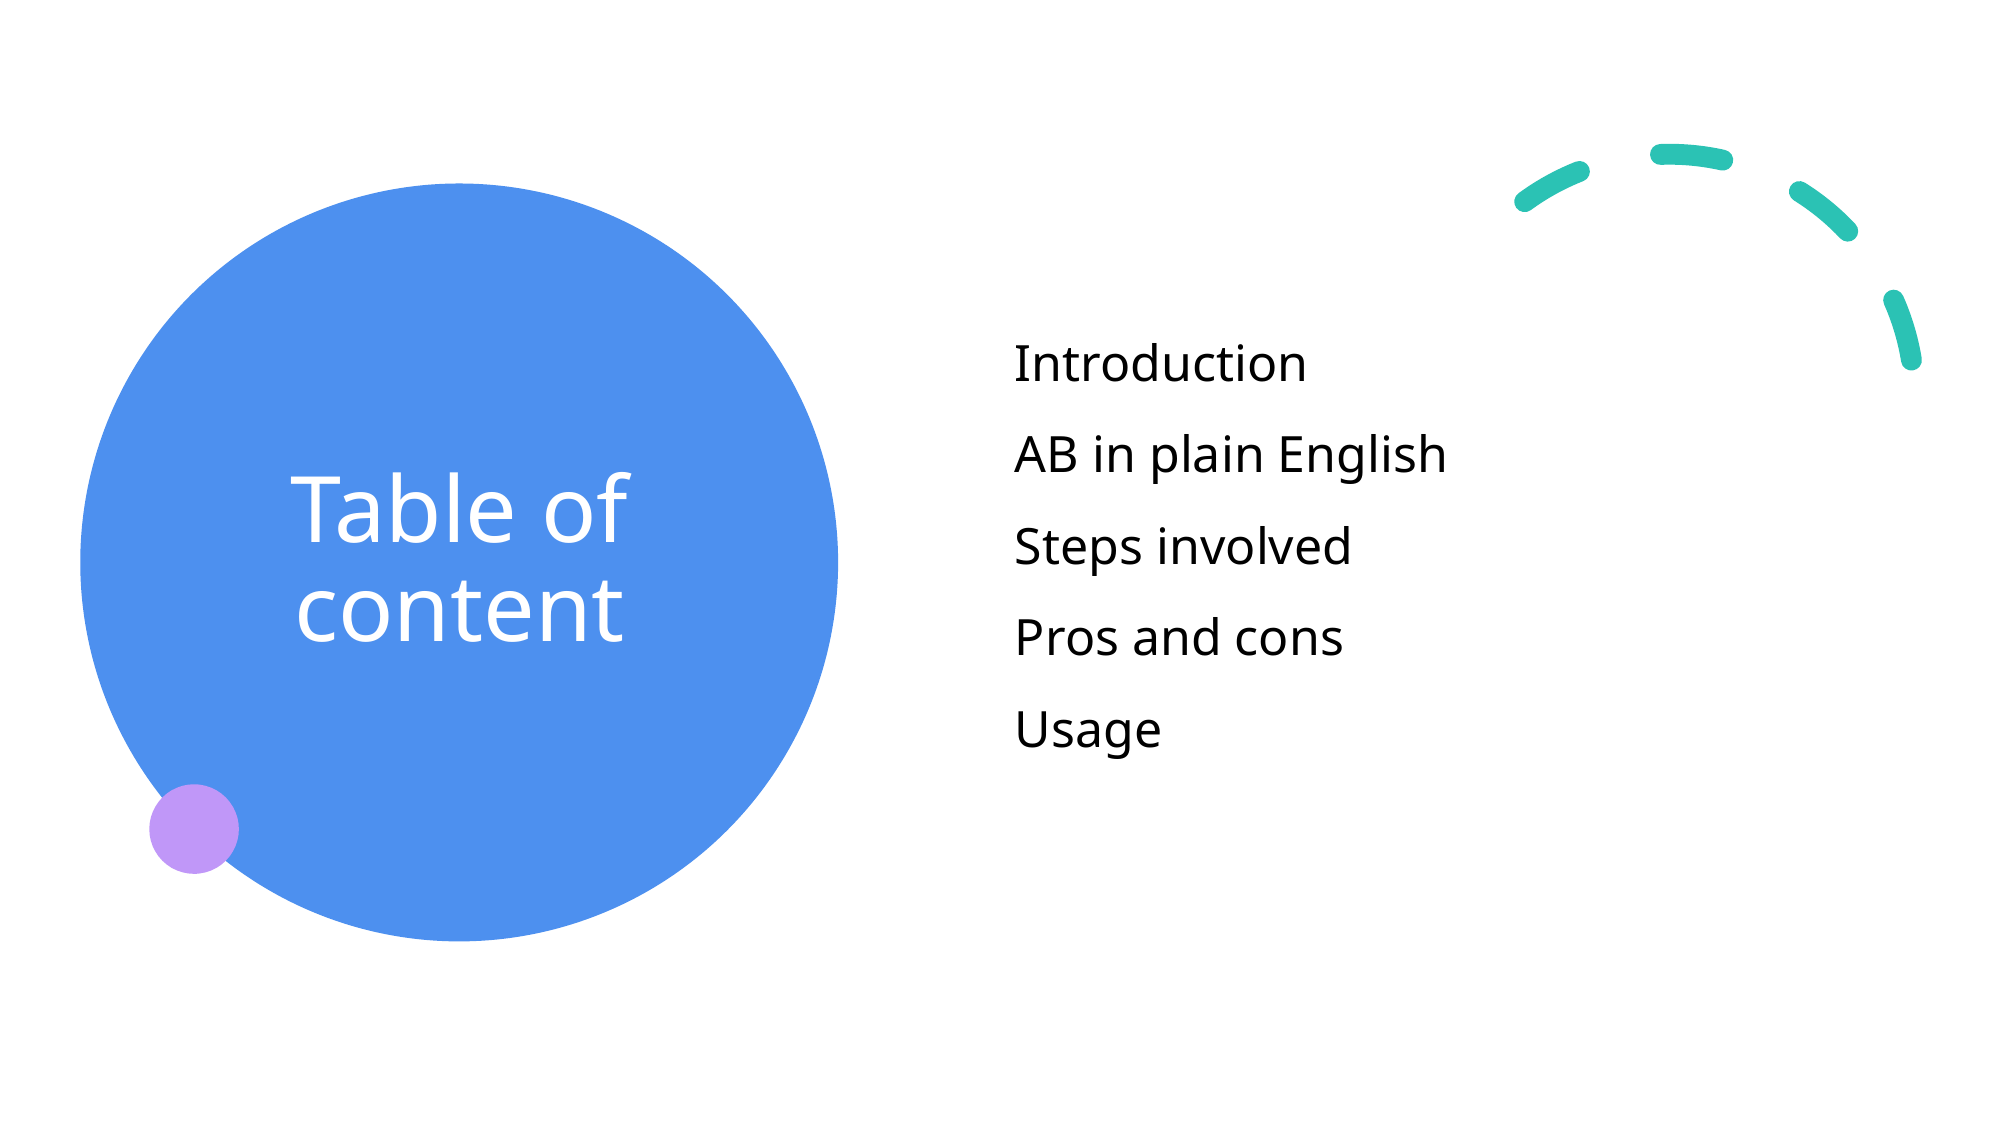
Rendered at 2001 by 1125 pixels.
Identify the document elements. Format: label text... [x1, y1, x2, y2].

list Introduction AB in plain English Steps involved Pros and cons Usage [999, 74, 1911, 1022]
title Table of content [100, 183, 820, 942]
